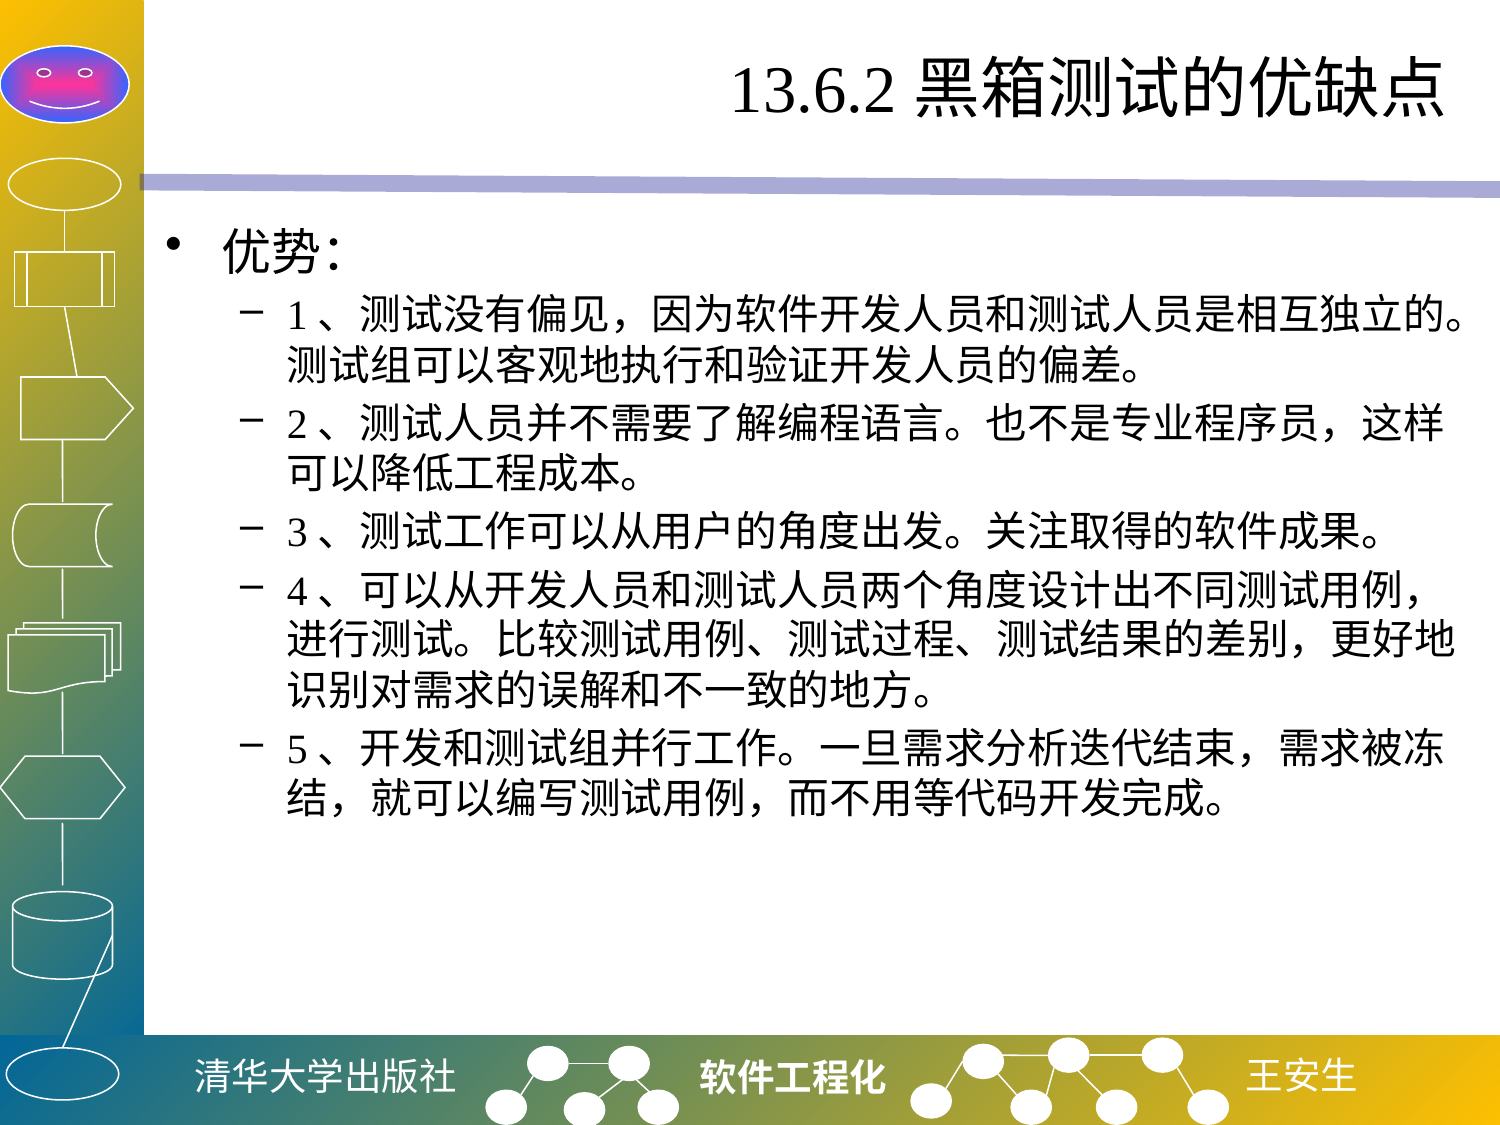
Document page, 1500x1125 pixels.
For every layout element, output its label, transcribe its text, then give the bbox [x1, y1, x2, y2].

list 优势： 1、测试没有偏见，因为软件开发人员和测试人员是相互独立的。测试组可以客观地执行和验证开发人员的偏差。 2、测试人员并不需要了解编程语言。也不是专业程序员，这样可以降低工程成本。 3、测试工作可以从用户的角度出发。关注取得的软件成果。 4、可以从开发人员和测试人员两个角度设计出不同测试用例，进行测试。比较测试用例、测试过程、测试结果的差别，更好地识别对需求的误解和不一致的地方。 5、开发和测试组并行工作。一旦需求分析迭代结束，需求被冻结，就可以编写测试用例，而不用等代码开发完成。 [149, 212, 1500, 1017]
title 13.6.2黑箱测试的优缺点 [187, 24, 1463, 147]
